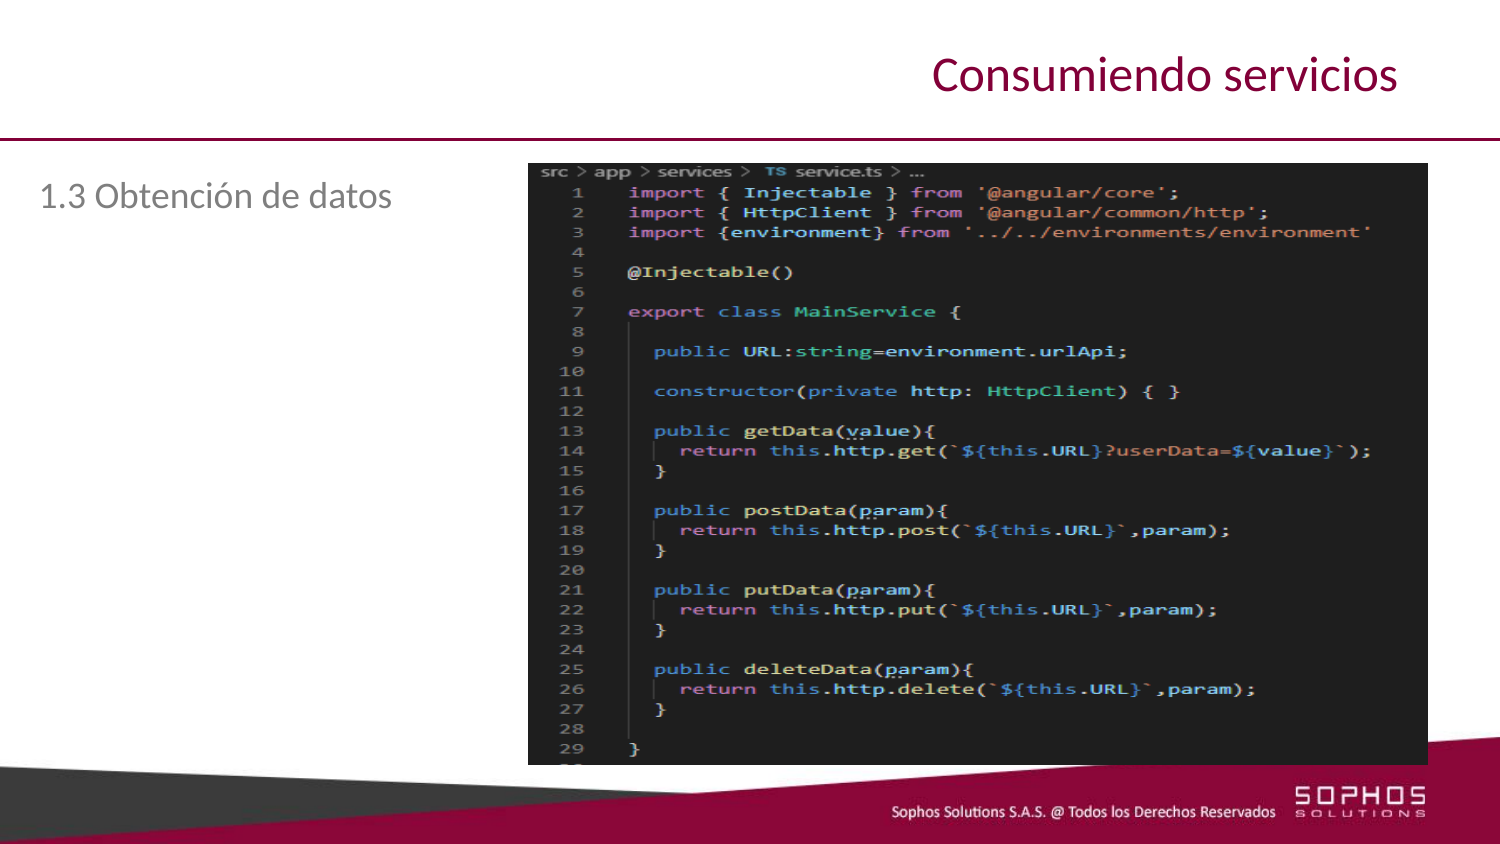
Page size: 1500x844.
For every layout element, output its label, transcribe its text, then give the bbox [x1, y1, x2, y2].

title Consumiendo servicios [74, 14, 1425, 130]
list 1.3 Obtención de datos [23, 163, 415, 227]
picture [0, 0, 1500, 138]
picture [0, 141, 1500, 844]
